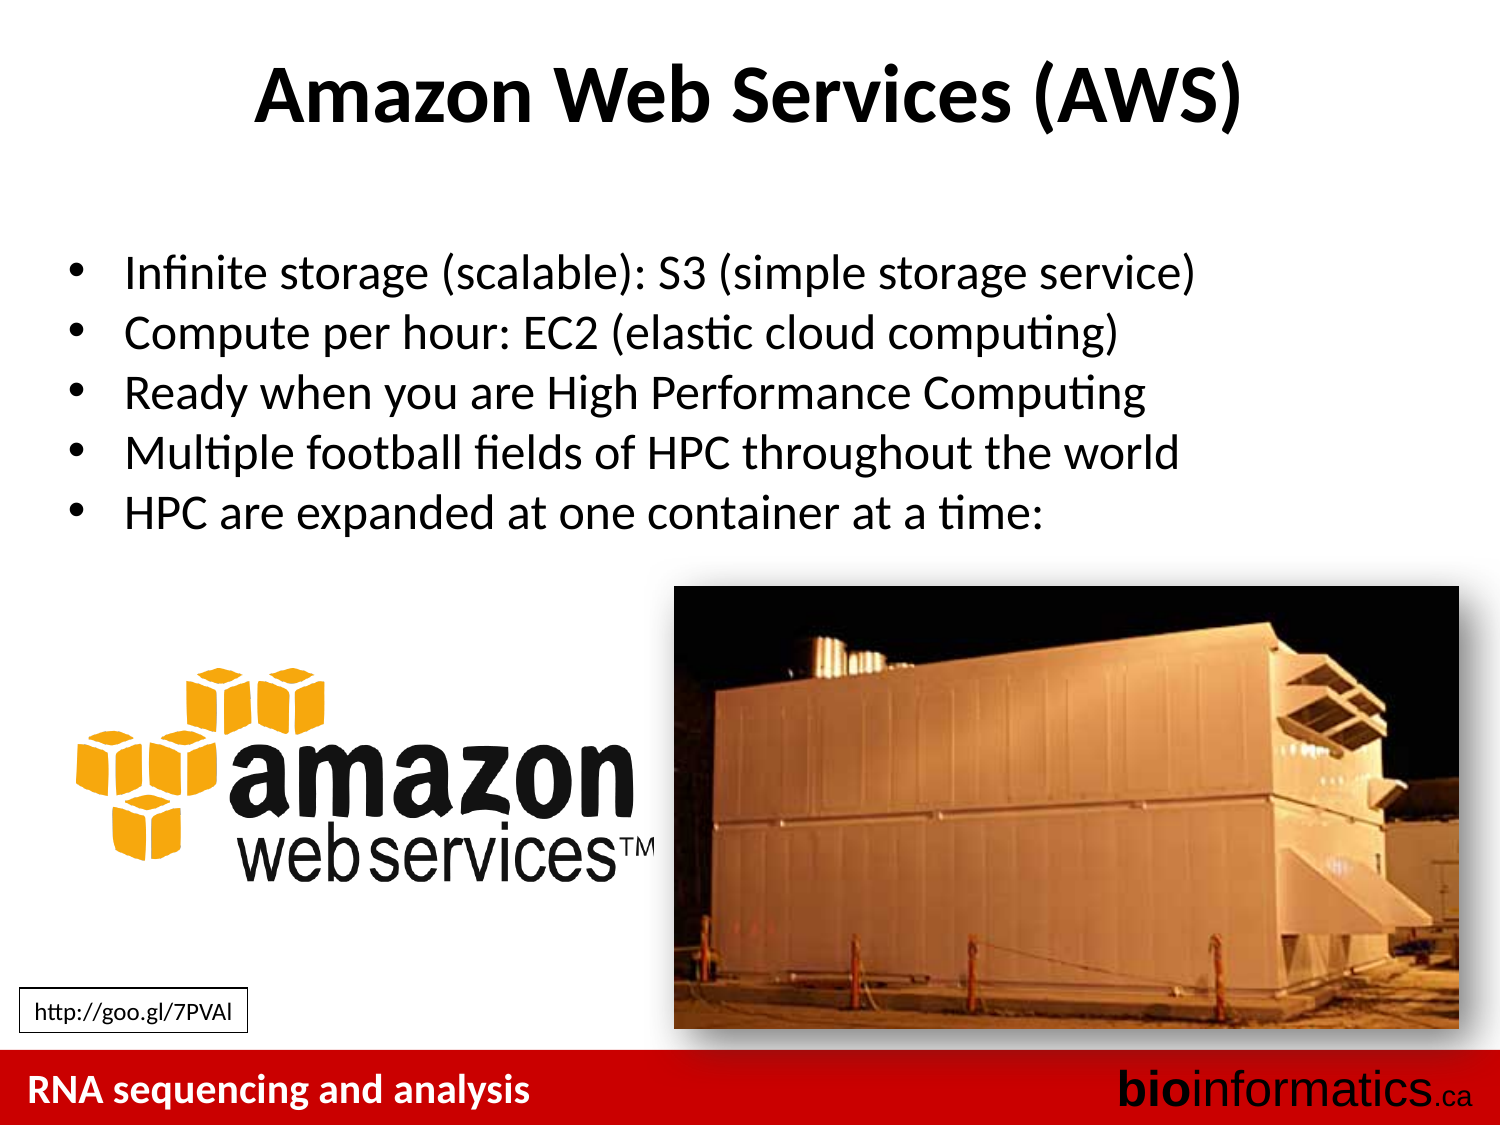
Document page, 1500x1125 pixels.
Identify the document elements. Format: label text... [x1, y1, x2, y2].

text_box [48, 208, 1400, 964]
picture [673, 585, 1459, 1029]
text_box Infinite storage (scalable): S3 (simple storage service) Compute per hour: EC2 (elastic cloud computing) Ready when you are High Performance Computing Multiple football fields of HPC throughout the world HPC are expanded at one container at a time: [53, 231, 1376, 667]
title Amazon Web Services (AWS) [24, 0, 1475, 184]
picture [76, 668, 654, 882]
text_box http://goo.gl/7PVAl [19, 987, 248, 1033]
